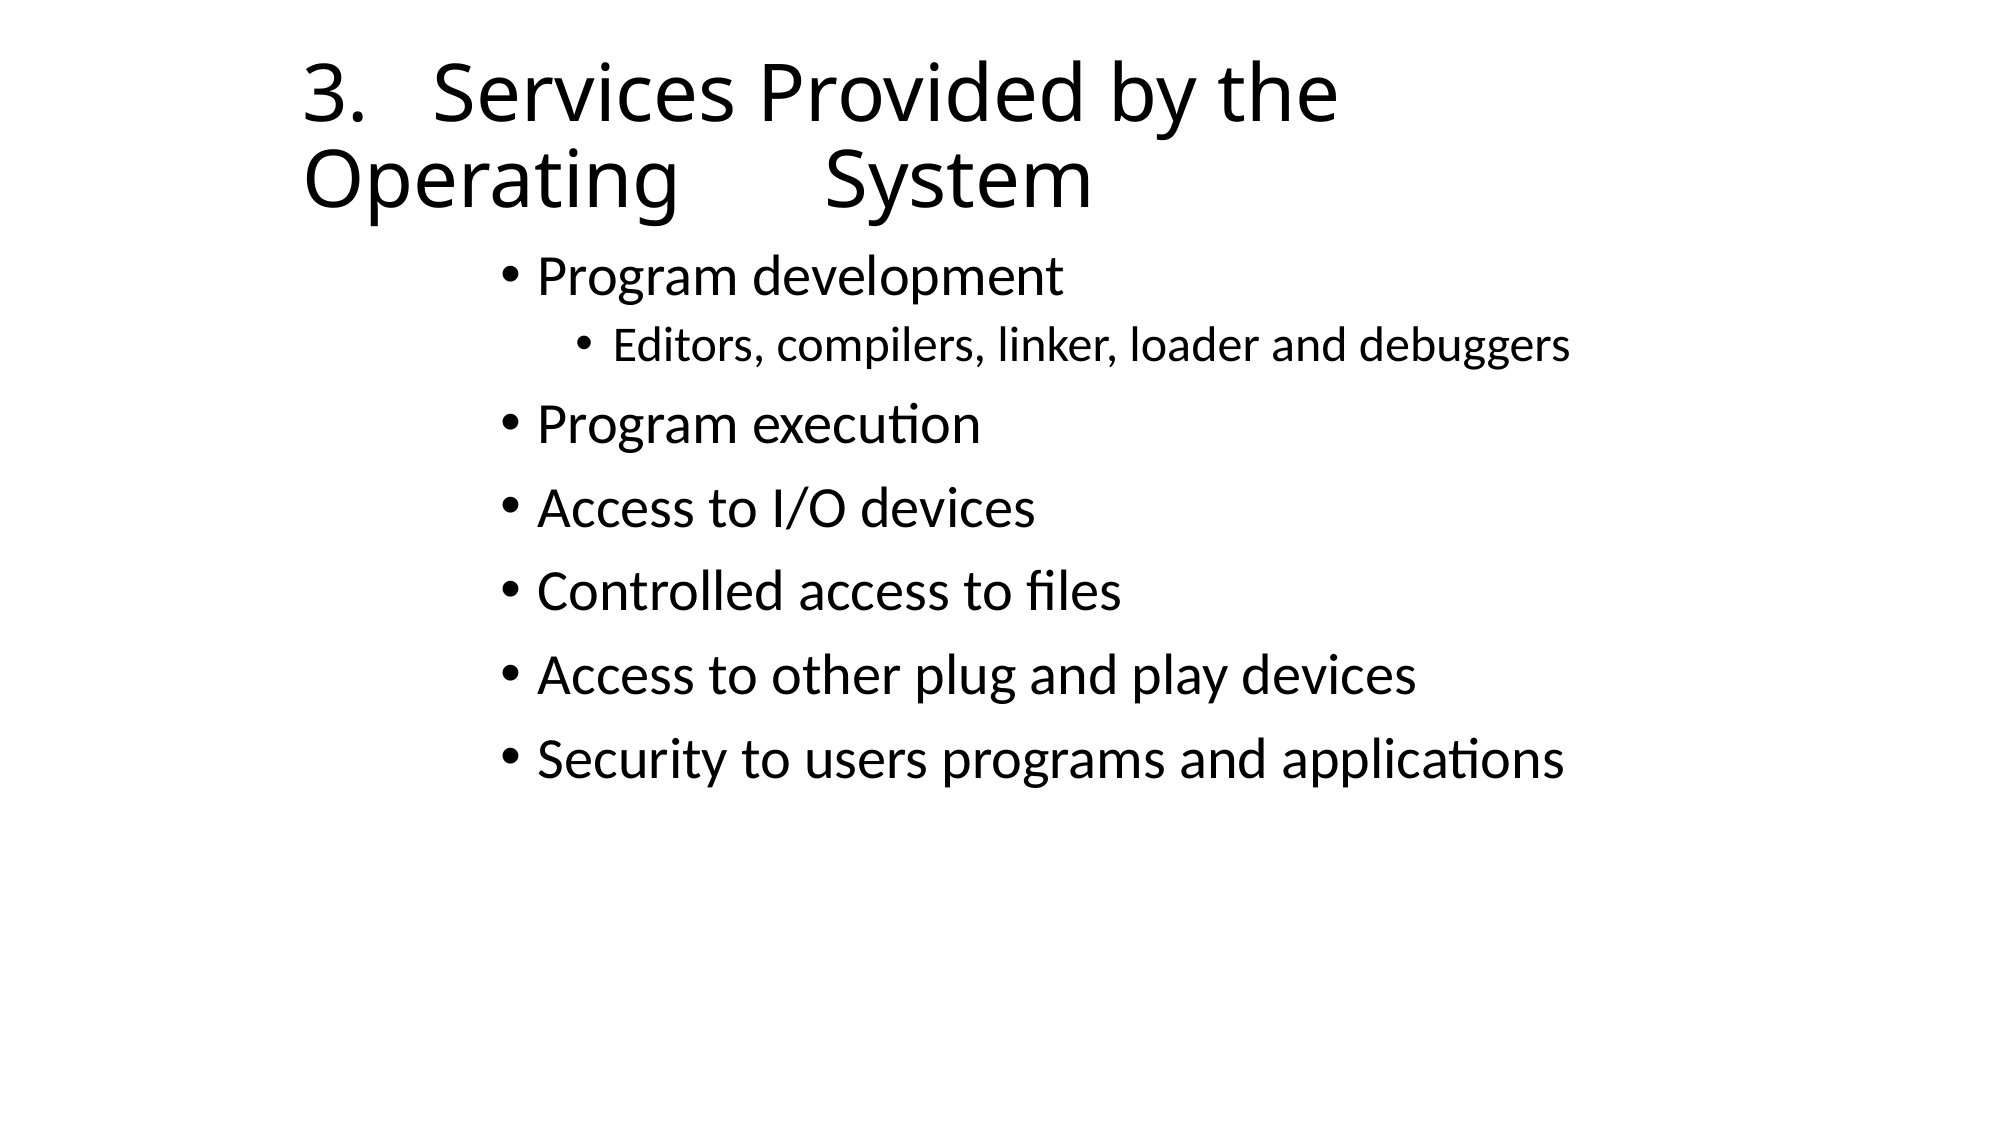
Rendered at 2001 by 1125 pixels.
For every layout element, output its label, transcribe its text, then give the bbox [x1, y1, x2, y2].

title 3. Services Provided by the Operating System [287, 45, 1716, 233]
list Program development Editors, compilers, linker, loader and debuggers Program execution Access to I/O devices Controlled access to files Access to other plug and play devices Security to users programs and applications [485, 237, 1716, 1063]
